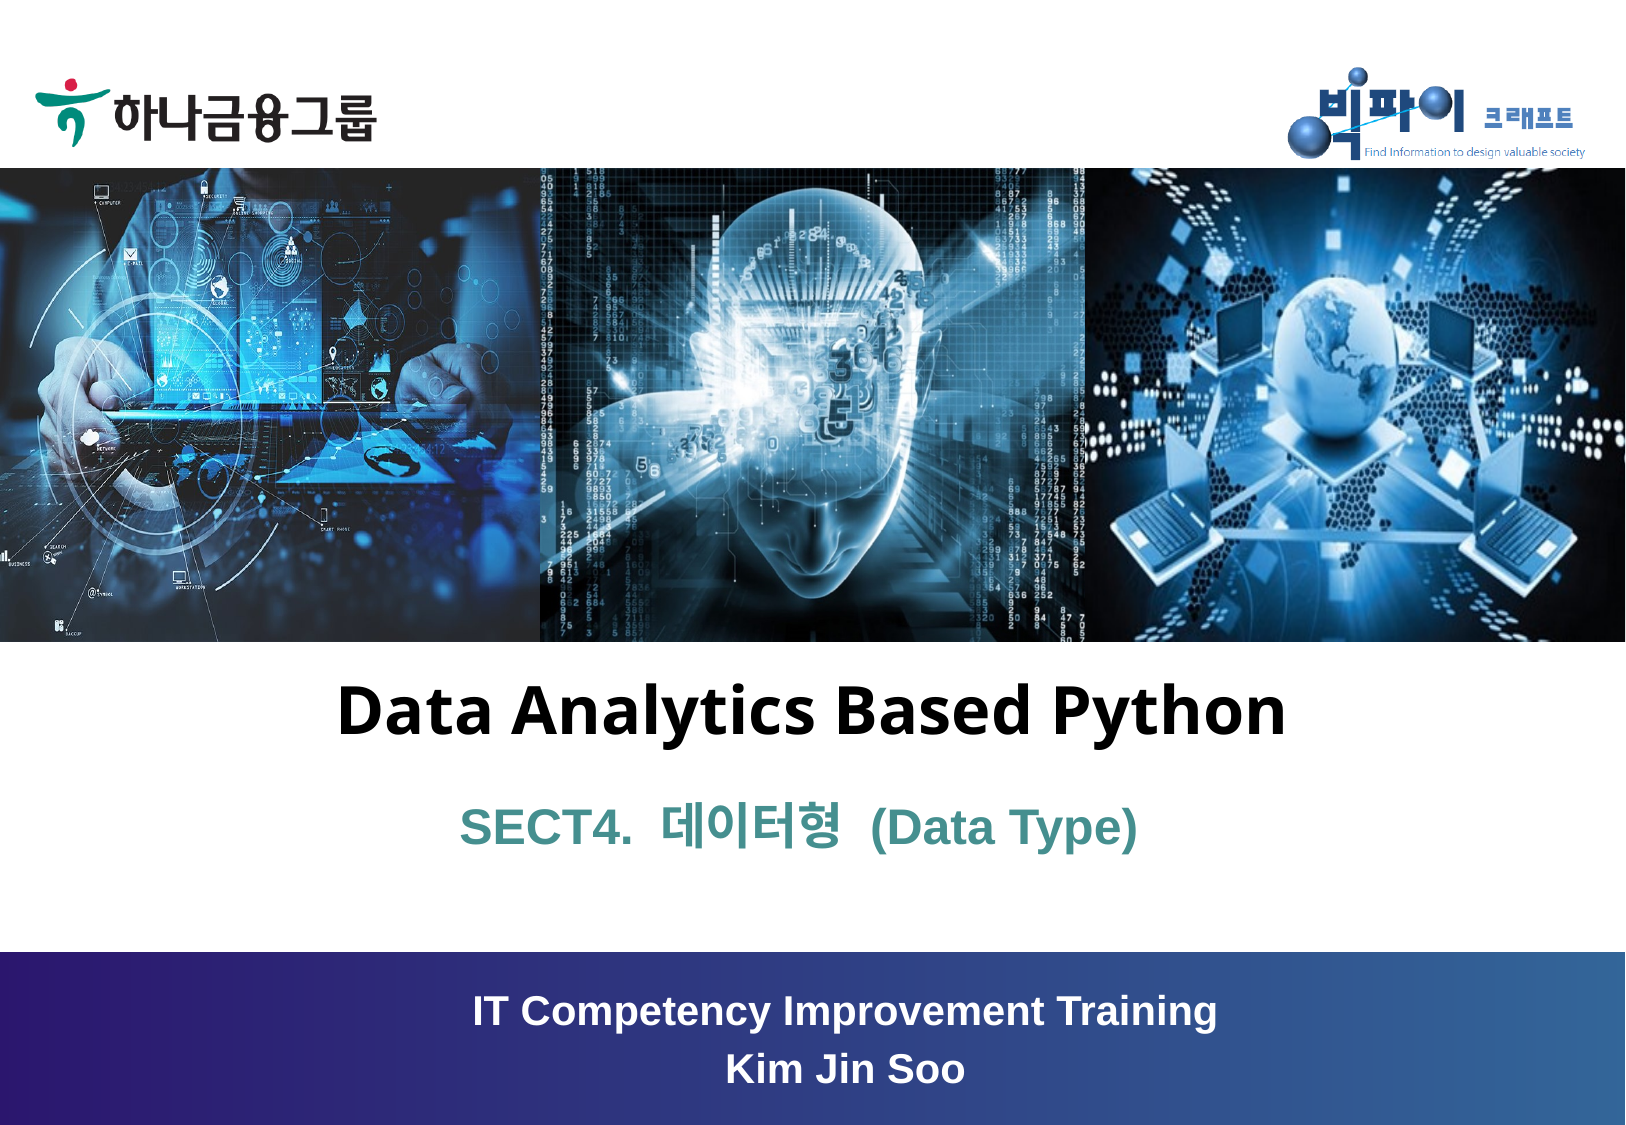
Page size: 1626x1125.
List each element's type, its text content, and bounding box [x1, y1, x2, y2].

title Data Analytics Based Python [81, 645, 1544, 771]
text_box IT Competency Improvement Training Kim Jin Soo [317, 975, 1374, 1105]
subtitle SECT4. 데이터형 (Data Type) [270, 786, 1328, 887]
picture [0, 48, 1626, 642]
